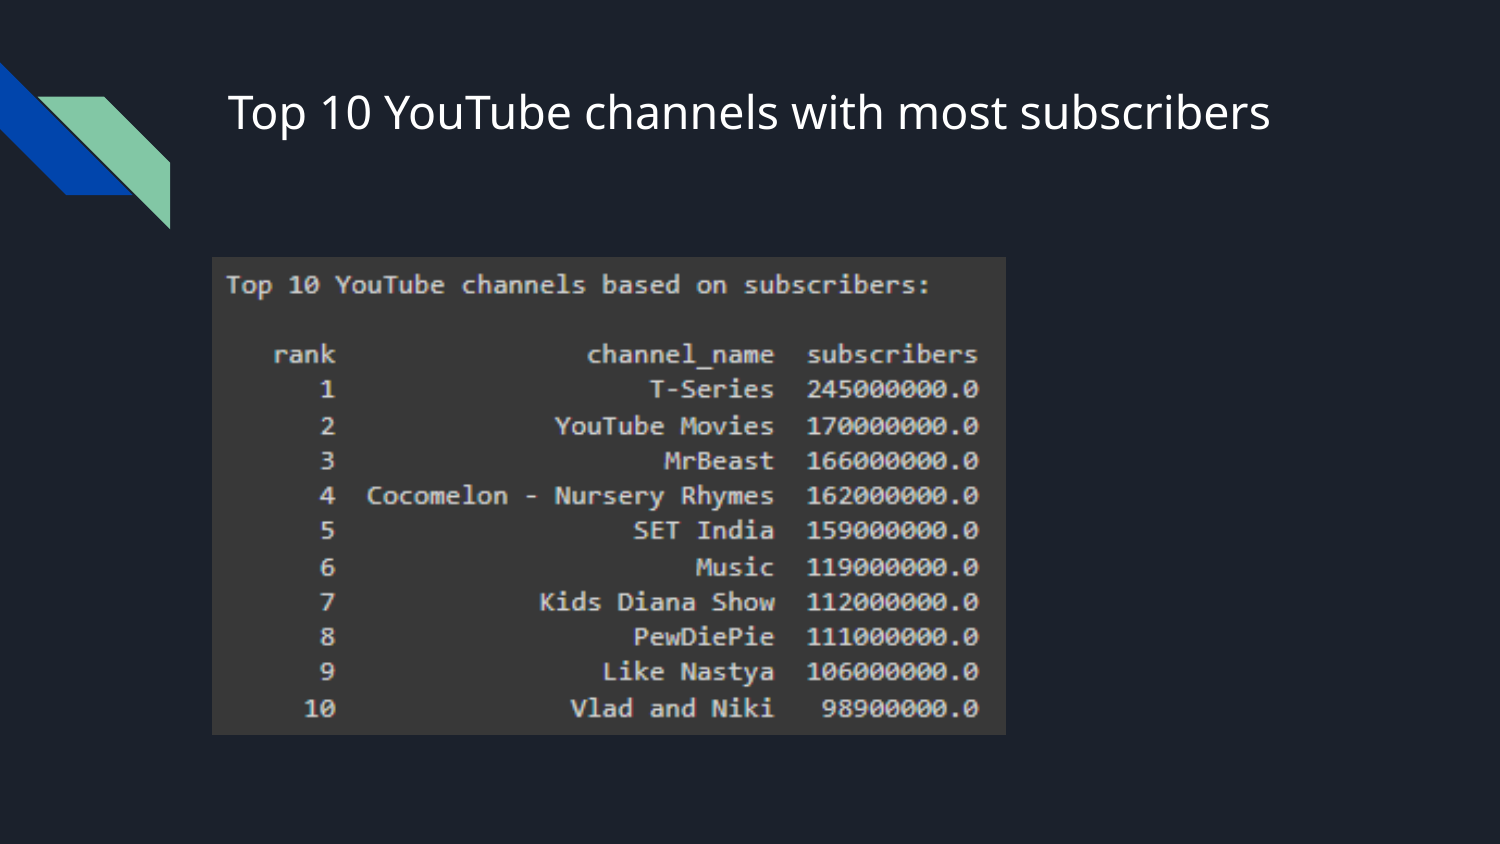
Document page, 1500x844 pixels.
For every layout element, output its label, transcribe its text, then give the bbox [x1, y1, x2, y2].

title Top 10 YouTube channels with most subscribers [212, 64, 1368, 215]
picture [212, 256, 1006, 735]
